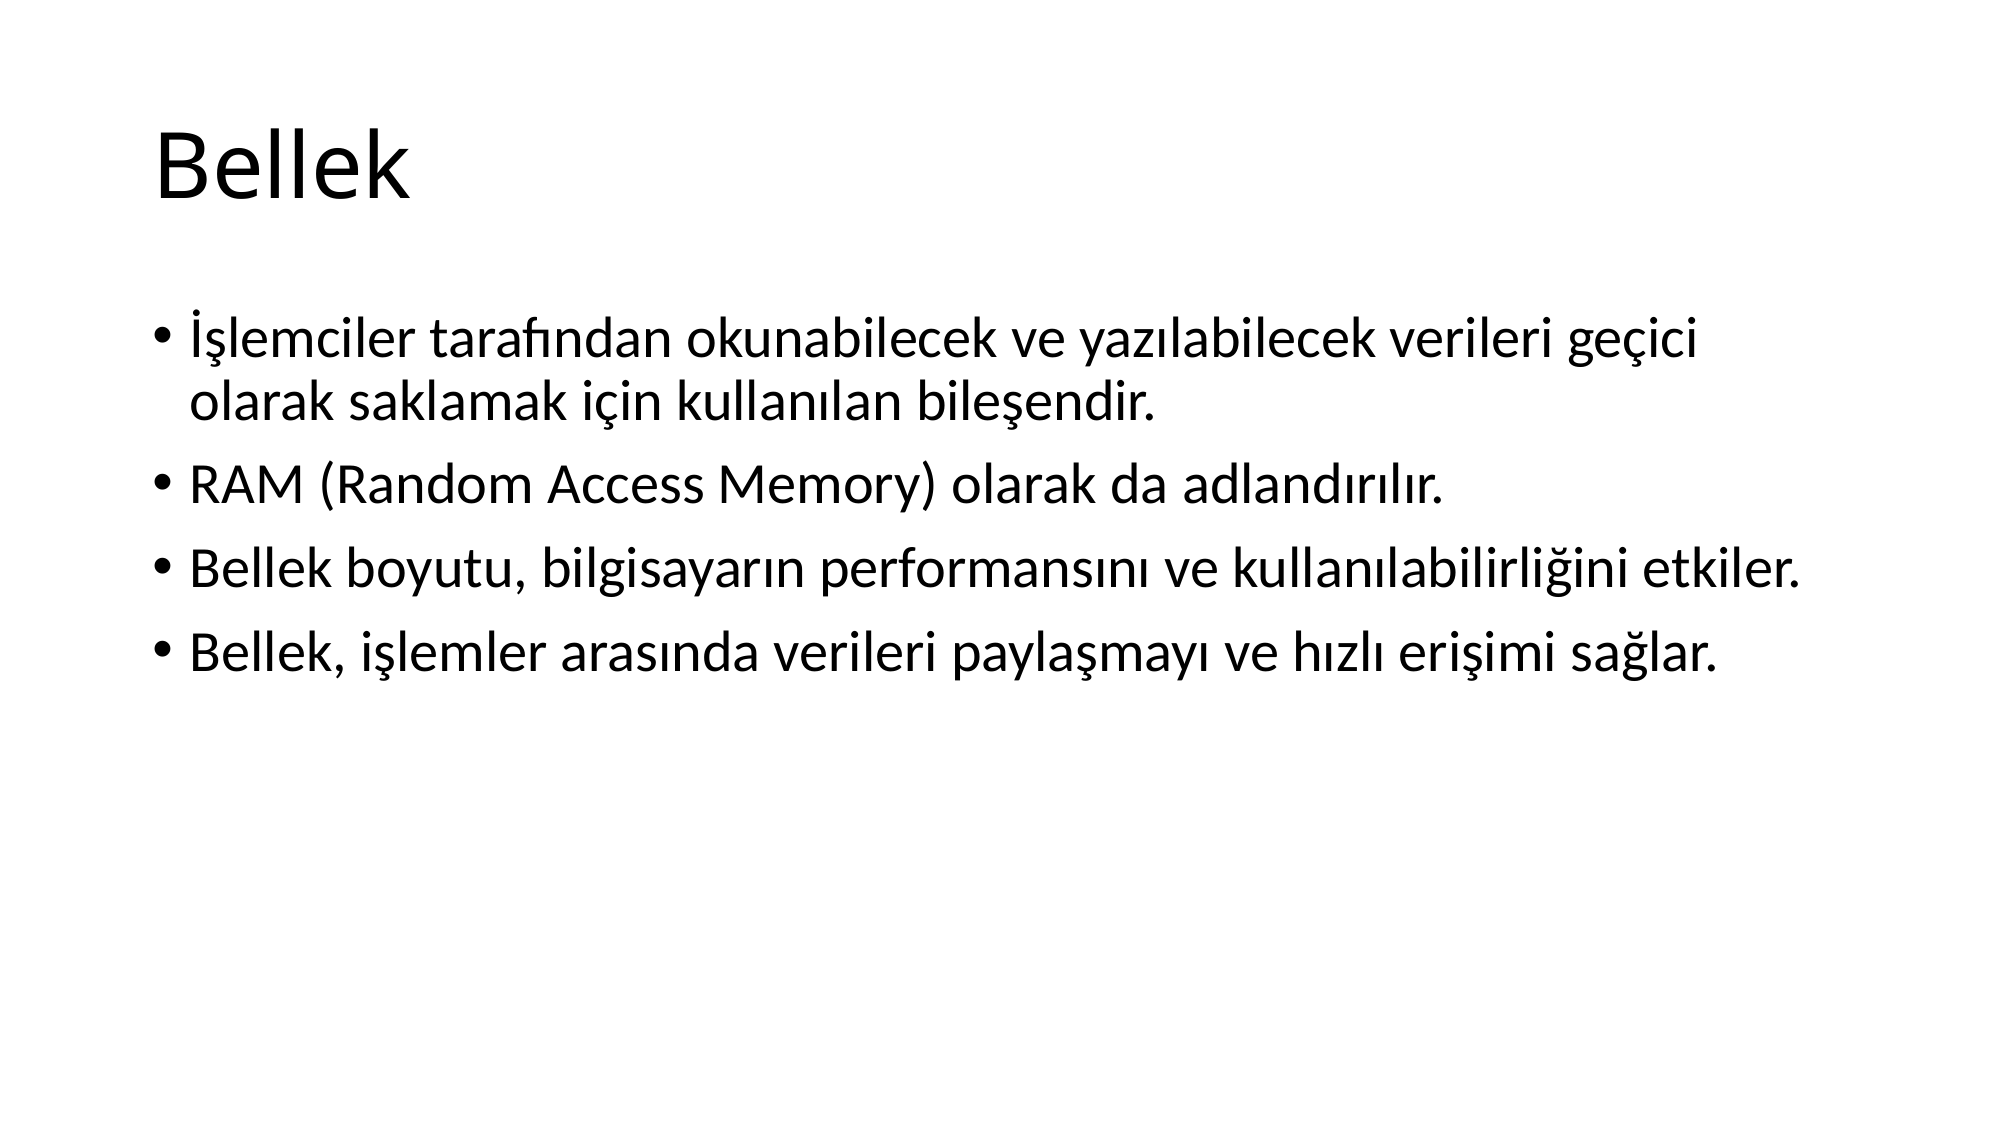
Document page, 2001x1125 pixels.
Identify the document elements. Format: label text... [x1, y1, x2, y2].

title Bellek [137, 59, 1863, 278]
list İşlemciler tarafından okunabilecek ve yazılabilecek verileri geçici olarak saklamak için kullanılan bileşendir. RAM (Random Access Memory) olarak da adlandırılır. Bellek boyutu, bilgisayarın performansını ve kullanılabilirliğini etkiler. Bellek, işlemler arasında verileri paylaşmayı ve hızlı erişimi sağlar. [137, 299, 1863, 1068]
